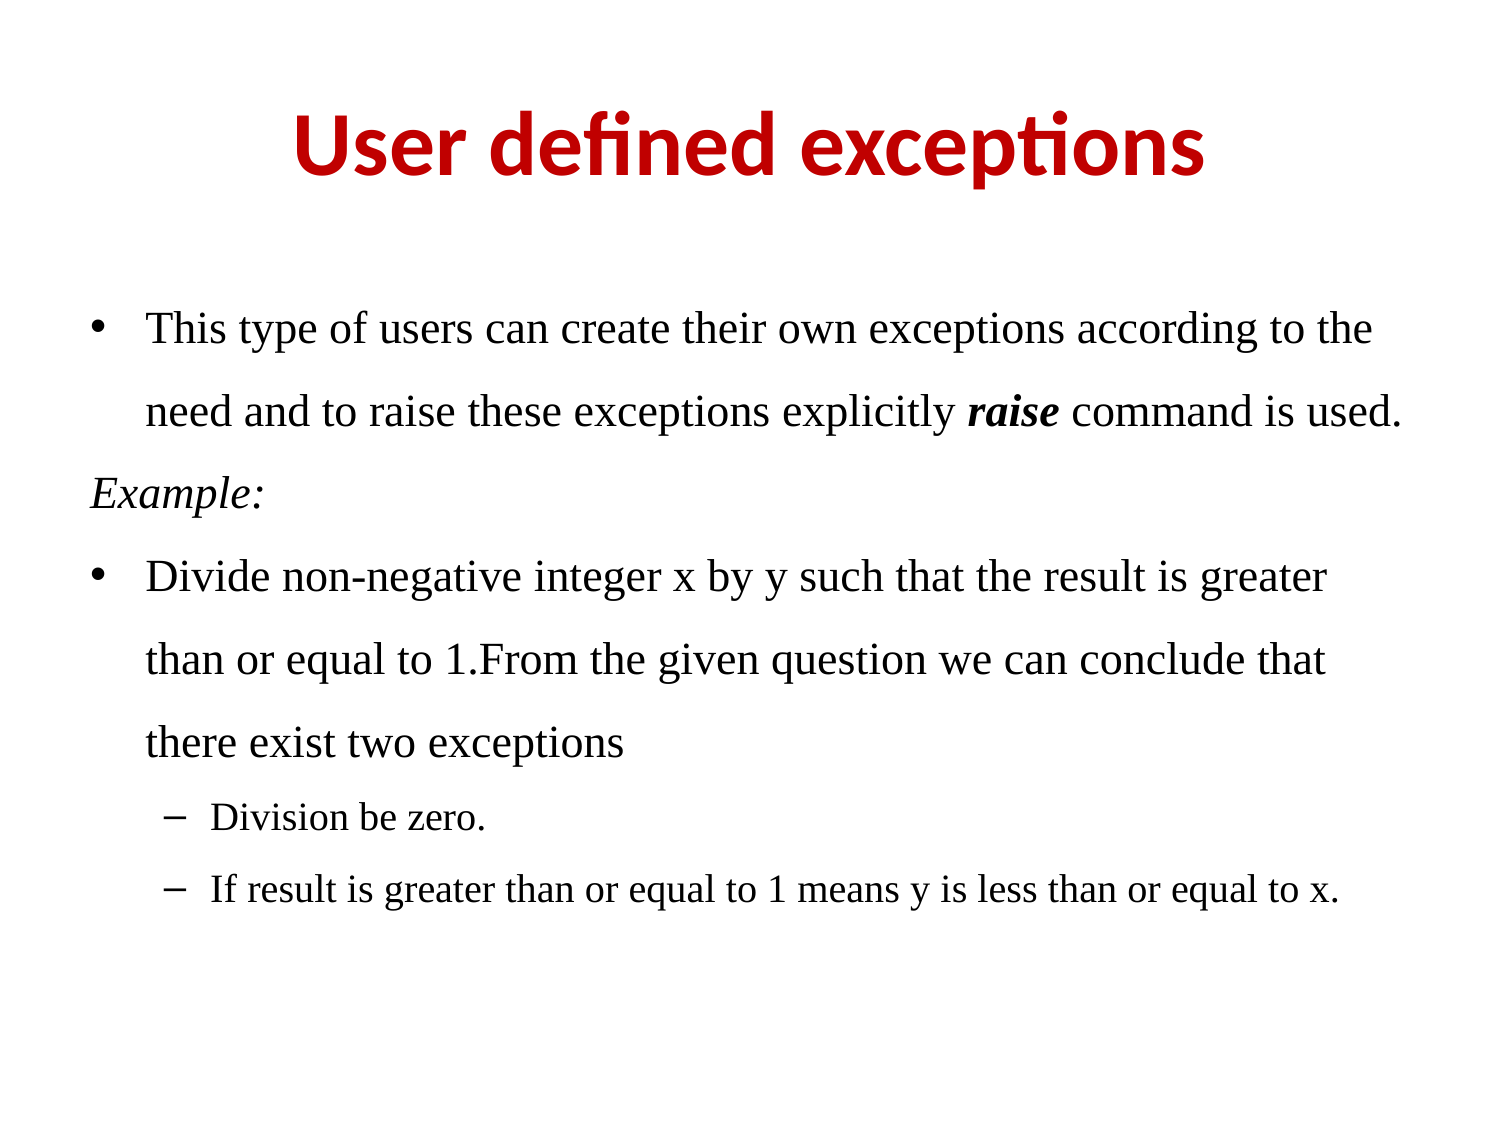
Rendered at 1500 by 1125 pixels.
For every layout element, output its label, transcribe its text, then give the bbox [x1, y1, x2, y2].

list This type of users can create their own exceptions according to the need and to raise these exceptions explicitly raise command is used. Example: Divide non-negative integer x by y such that the result is greater than or equal to 1.From the given question we can conclude that there exist two exceptions Division be zero. If result is greater than or equal to 1 means y is less than or equal to x. [75, 262, 1425, 1005]
title User defined exceptions [75, 45, 1425, 233]
